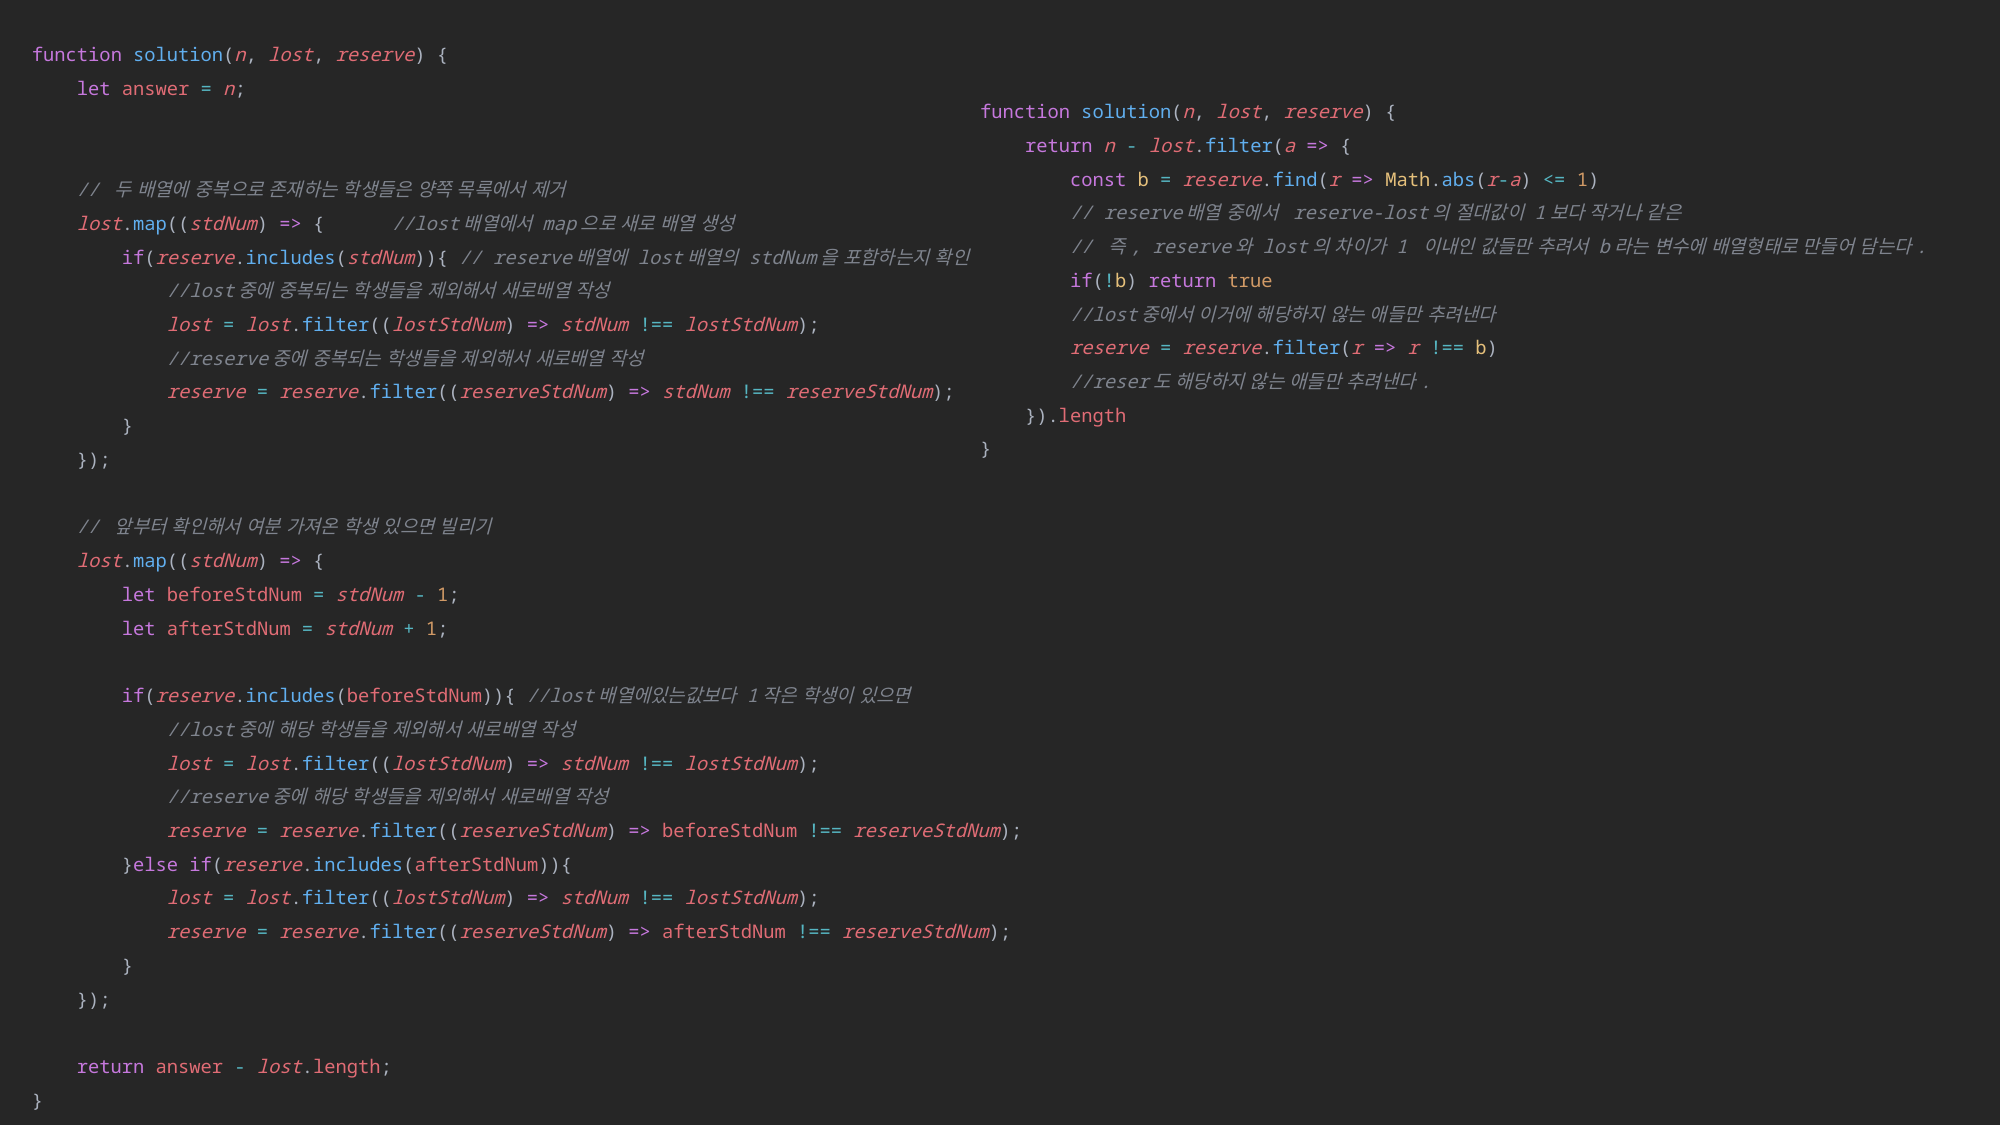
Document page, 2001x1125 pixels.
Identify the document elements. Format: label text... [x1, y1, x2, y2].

text_box function solution(n, lost, reserve) { let answer = n; // 두 배열에 중복으로 존재하는 학생들은 양쪽 목록에서 제거 lost.map((stdNum) => { //lost배열에서 map으로 새로 배열 생성 if(reserve.includes(stdNum)){ // reserve배열에 lost배열의 stdNum을 포함하는지 확인 //lost중에 중복되는 학생들을 제외해서 새로배열 작성 lost = lost.filter((lostStdNum) => stdNum !== lostStdNum); //reserve중에 중복되는 학생들을 제외해서 새로배열 작성 reserve = reserve.filter((reserveStdNum) => stdNum !== reserveStdNum); } }); // 앞부터 확인해서 여분 가져온 학생 있으면 빌리기 lost.map((stdNum) => { let beforeStdNum = stdNum - 1; let afterStdNum = stdNum + 1; if(reserve.includes(beforeStdNum)){ //lost배열에있는값보다 1작은 학생이 있으면 //lost중에 해당 학생들을 제외해서 새로배열 작성 lost = lost.filter((lostStdNum) => stdNum !== lostStdNum); //reserve중에 해당 학생들을 제외해서 새로배열 작성 reserve = reserve.filter((reserveStdNum) => beforeStdNum !== reserveStdNum); }else if(reserve.includes(afterStdNum)){ lost = lost.filter((lostStdNum) => stdNum !== lostStdNum); reserve = reserve.filter((reserveStdNum) => afterStdNum !== reserveStdNum); } }); return answer - lost.length; } [17, 24, 2000, 1119]
text_box function solution(n, lost, reserve) { return n - lost.filter(a => { const b = reserve.find(r => Math.abs(r-a) <= 1) // reserve배열 중에서 reserve-lost의 절대값이 1보다 작거나 같은 // 즉, reserve와 lost의 차이가 1 이내인 값들만 추려서 b라는 변수에 배열형태로 만들어 담는다. if(!b) return true //lost중에서 이거에 해당하지 않는 애들만 추려낸다 reserve = reserve.filter(r => r !== b) //reser도 해당하지 않는 애들만 추려낸다. }).length } [965, 81, 1966, 467]
